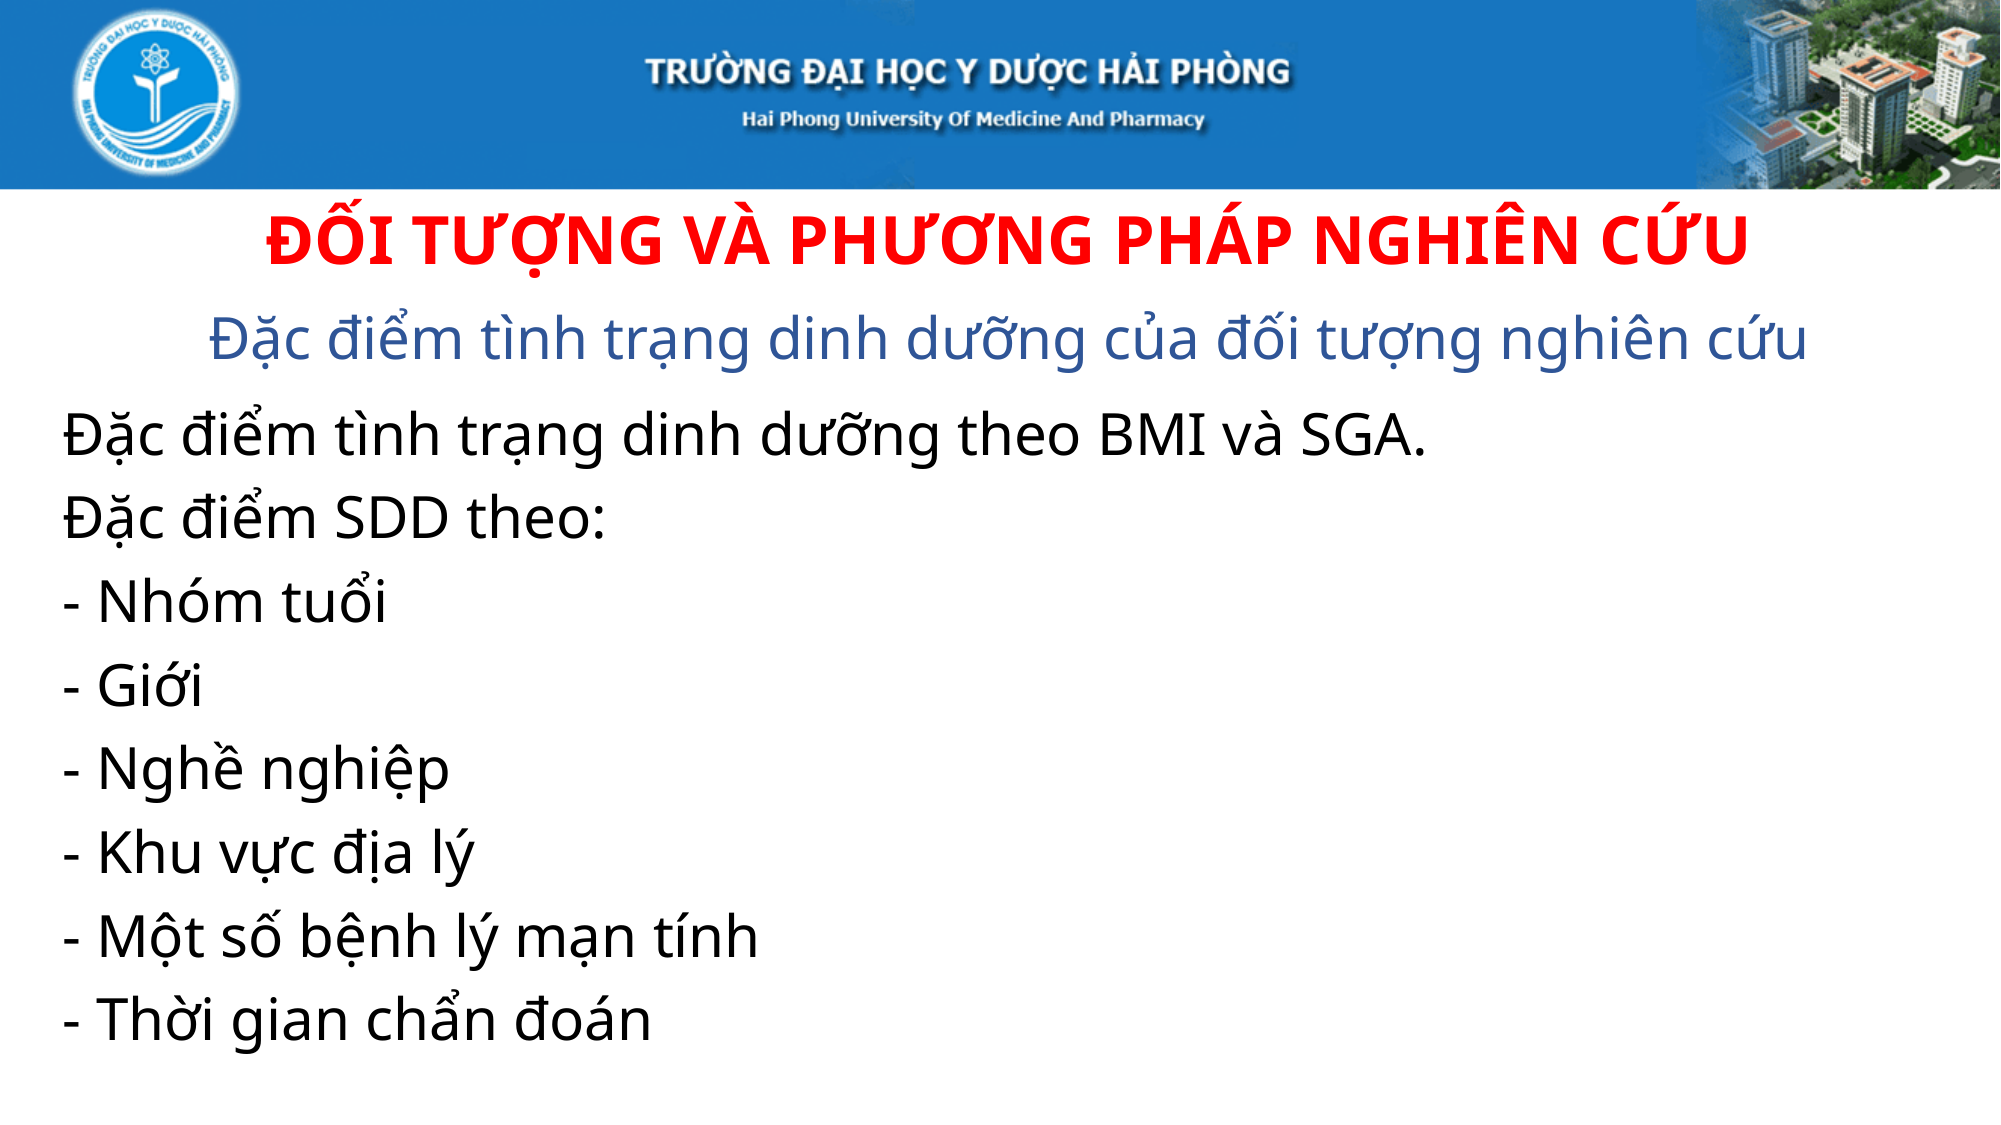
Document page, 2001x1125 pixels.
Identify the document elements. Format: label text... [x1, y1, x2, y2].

title ĐỐI TƯỢNG VÀ PHƯƠNG PHÁP NGHIÊN CỨU [47, 186, 1971, 284]
text_box Đặc điểm tình trạng dinh dưỡng của đối tượng nghiên cứu [47, 284, 1971, 398]
list Đặc điểm tình trạng dinh dưỡng theo BMI và SGA. Đặc điểm SDD theo: - Nhóm tuổi - Giới - Nghề nghiệp - Khu vực địa lý - Một số bệnh lý mạn tính - Thời gian chẩn đoán [47, 398, 1971, 1090]
picture [0, 0, 2000, 191]
